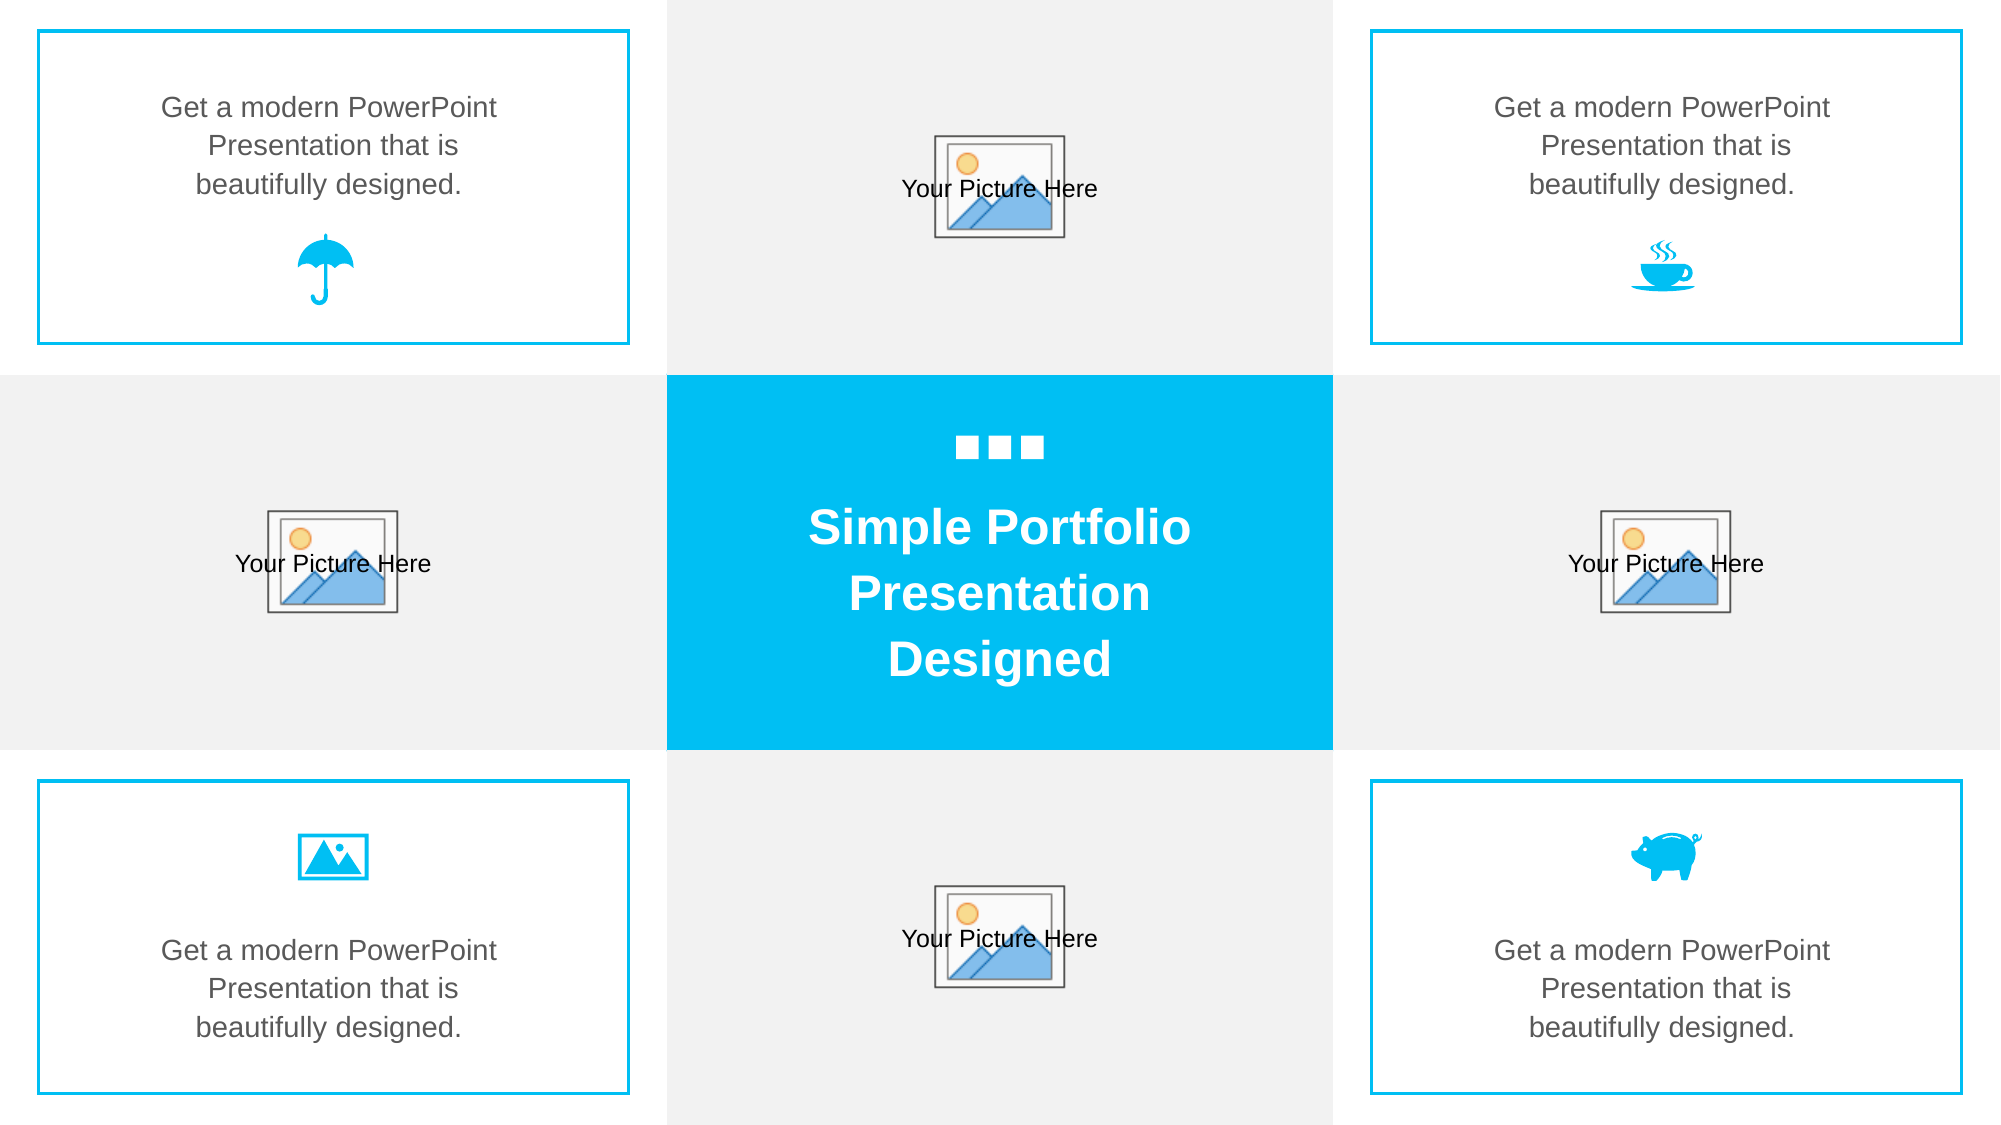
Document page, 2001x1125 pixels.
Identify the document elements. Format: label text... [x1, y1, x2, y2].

text_box [296, 231, 355, 307]
picture [666, 751, 1334, 1125]
text_box [1630, 831, 1703, 882]
text_box [37, 780, 630, 1095]
text_box Simple Portfolio Presentation Designed [793, 472, 1207, 704]
text_box [37, 30, 630, 345]
picture [0, 0, 2000, 750]
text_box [956, 435, 1044, 460]
text_box [1628, 239, 1697, 293]
text_box [297, 833, 370, 881]
text_box [1370, 780, 1963, 1095]
text_box [1370, 30, 1963, 345]
